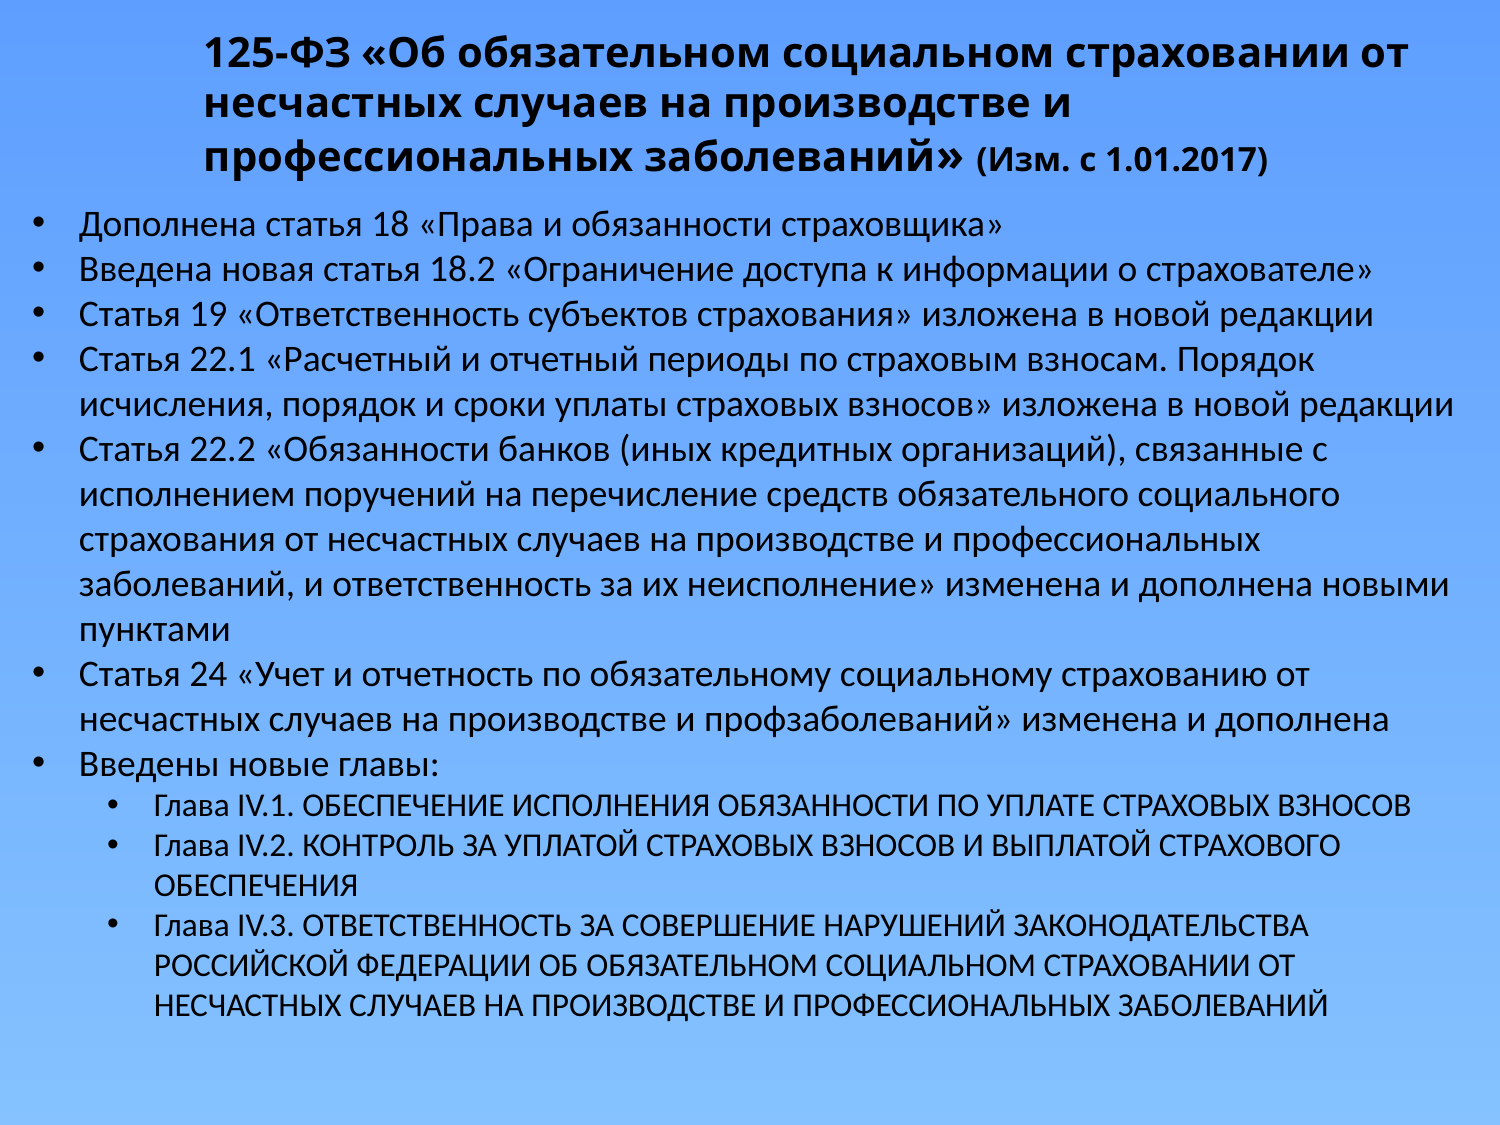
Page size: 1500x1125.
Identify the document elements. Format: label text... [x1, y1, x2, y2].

text_box 125-ФЗ «Об обязательном социальном страховании от несчастных случаев на производстве и профессиональных заболеваний» (Изм. с 1.01.2017) [189, 18, 1500, 150]
text_box Дополнена статья 18 «Права и обязанности страховщика» Введена новая статья 18.2 «Ограничение доступа к информации о страхователе» Статья 19 «Ответственность субъектов страхования» изложена в новой редакции Статья 22.1 «Расчетный и отчетный периоды по страховым взносам. Порядок исчисления, порядок и сроки уплаты страховых взносов» изложена в новой редакции Статья 22.2 «Обязанности банков (иных кредитных организаций), связанные с исполнением поручений на перечисление средств обязательного социального страхования от несчастных случаев на производстве и профессиональных заболеваний, и ответственность за их неисполнение» изменена и дополнена новыми пунктами Статья 24 «Учет и отчетность по обязательному социальному страхованию от несчастных случаев на производстве и профзаболеваний» изменена и дополнена Введены новые главы: Глава IV.1. ОБЕСПЕЧЕНИЕ ИСПОЛНЕНИЯ ОБЯЗАННОСТИ ПО УПЛАТЕ СТРАХОВЫХ ВЗНОСОВ Глава IV.2. КОНТРОЛЬ ЗА УПЛАТОЙ СТРАХОВЫХ ВЗНОСОВ И ВЫПЛАТОЙ СТРАХОВОГО ОБЕСПЕЧЕНИЯ Глава IV.3. ОТВЕТСТВЕННОСТЬ ЗА СОВЕРШЕНИЕ НАРУШЕНИЙ ЗАКОНОДАТЕЛЬСТВА РОССИЙСКОЙ ФЕДЕРАЦИИ ОБ ОБЯЗАТЕЛЬНОМ СОЦИАЛЬНОМ СТРАХОВАНИИ ОТ НЕСЧАСТНЫХ СЛУЧАЕВ НА ПРОИЗВОДСТВЕ И ПРОФЕССИОНАЛЬНЫХ ЗАБОЛЕВАНИЙ [17, 191, 1483, 1031]
